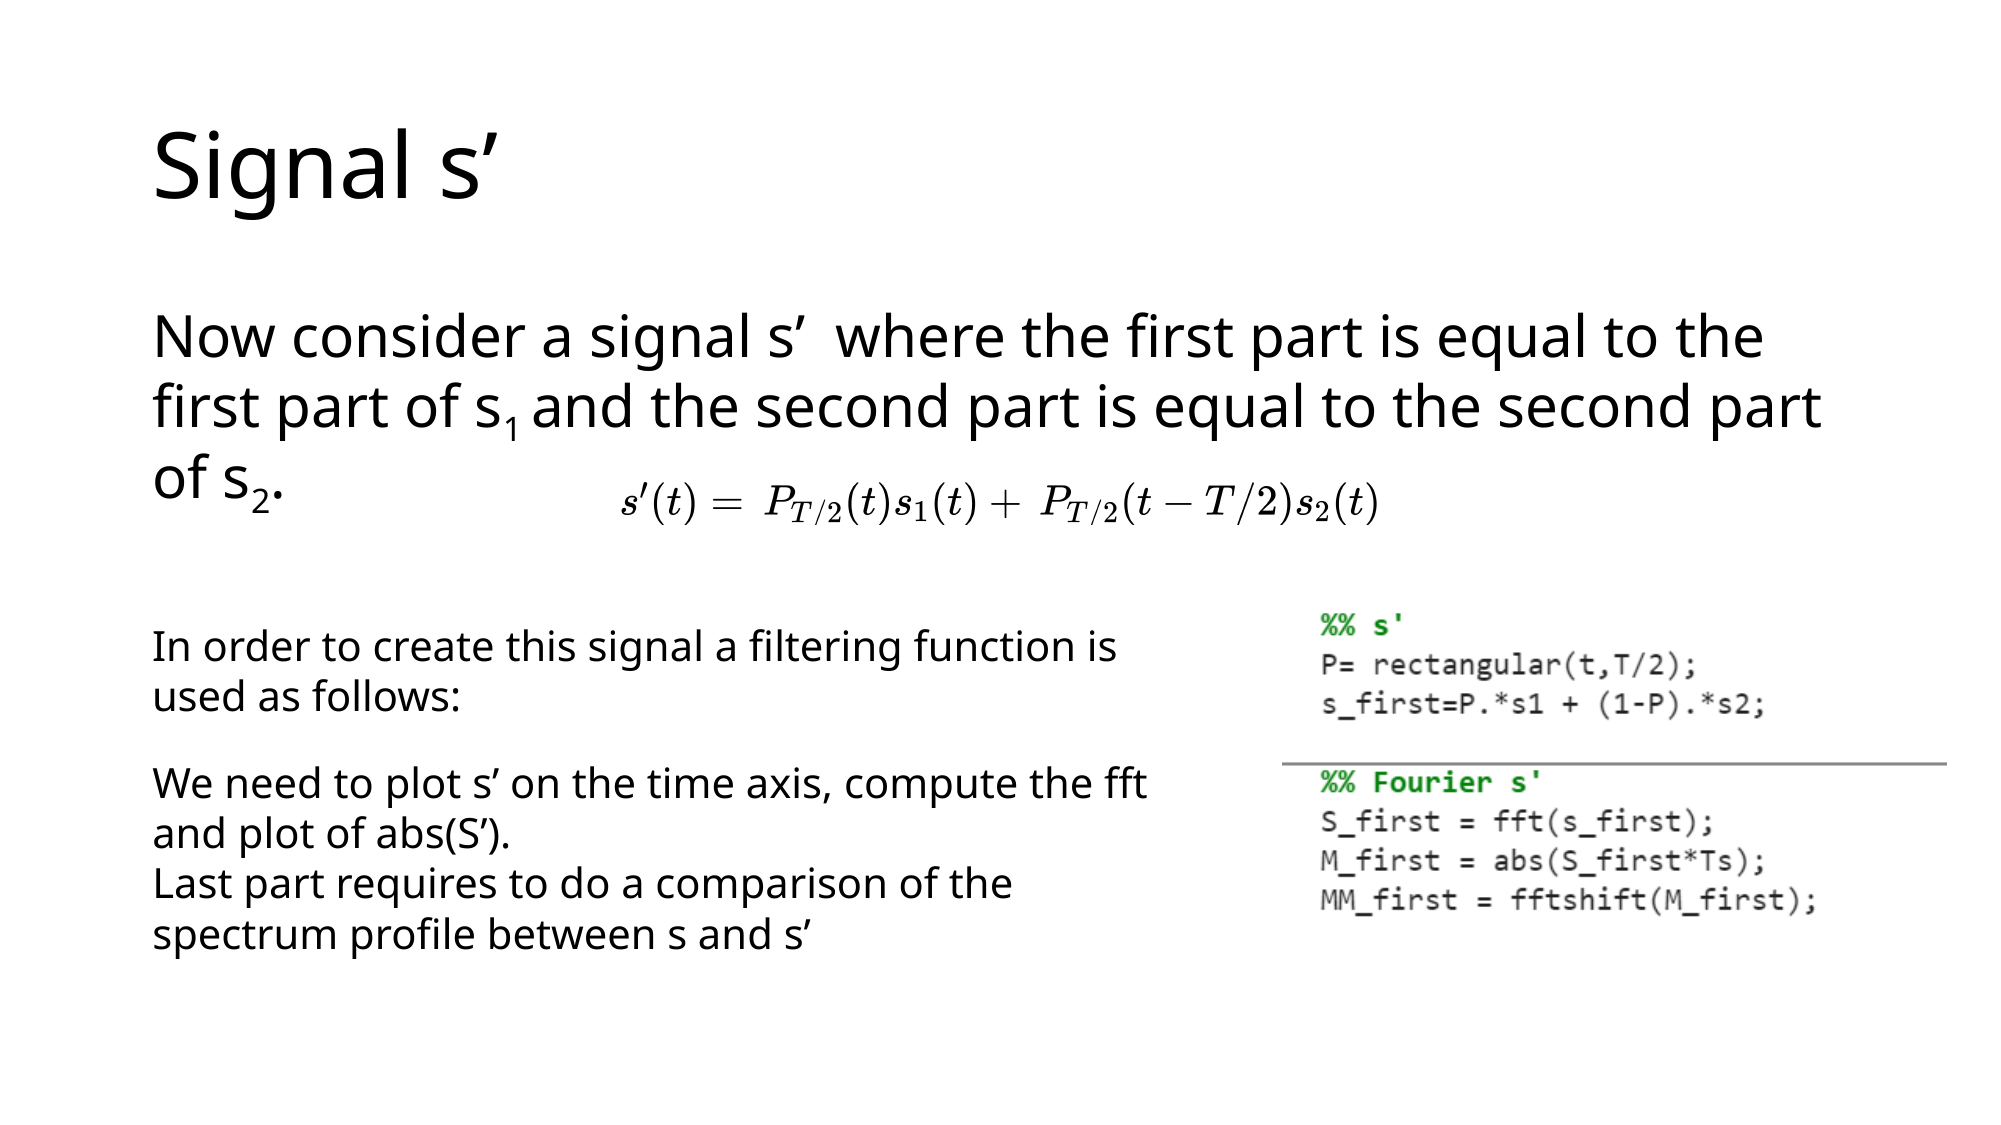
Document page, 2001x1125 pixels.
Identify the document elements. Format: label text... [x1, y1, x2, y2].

text_box In order to create this signal a filtering function is used as follows: [137, 612, 1190, 728]
picture [619, 482, 1381, 525]
list Now consider a signal s’ where the first part is equal to the first part of s1 and the second part is equal to the second part of s2. [137, 299, 1863, 585]
text_box We need to plot s’ on the time axis, compute the fft and plot of abs(S’). Last part requires to do a comparison of the spectrum profile between s and s’ [137, 749, 1210, 965]
picture [1281, 611, 1947, 929]
title Signal s’ [137, 59, 1863, 278]
